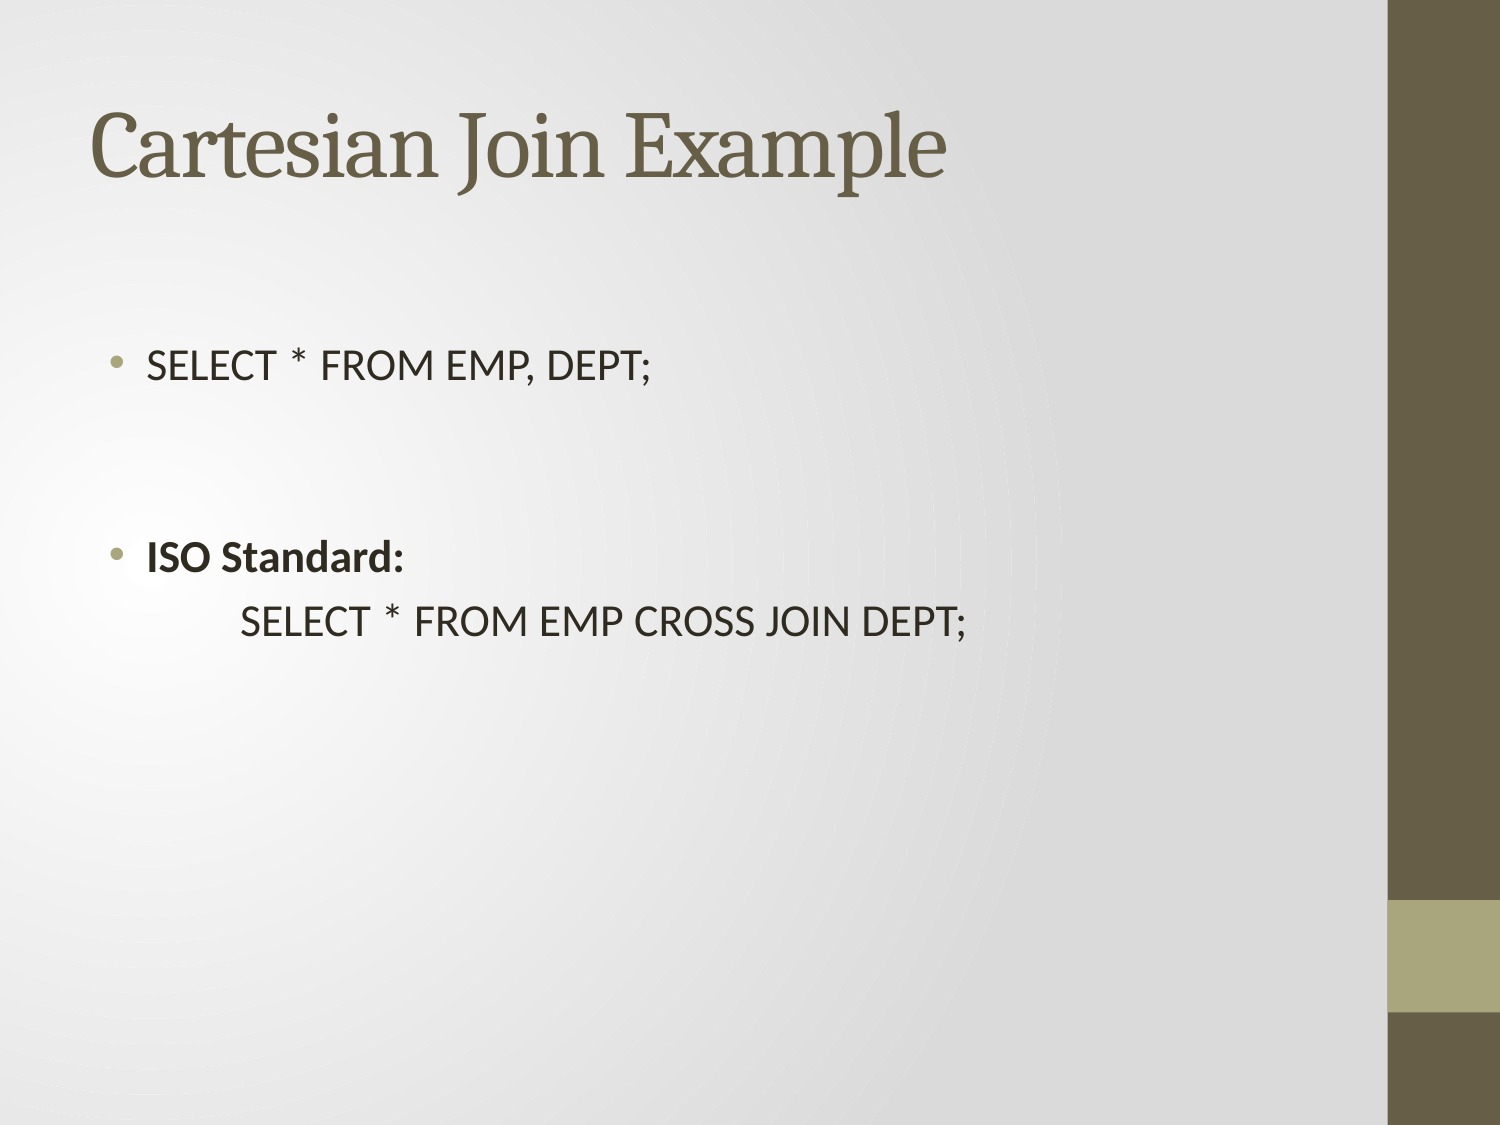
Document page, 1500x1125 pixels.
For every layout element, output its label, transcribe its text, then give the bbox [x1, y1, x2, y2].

list SELECT * FROM EMP, DEPT; ISO Standard: SELECT * FROM EMP CROSS JOIN DEPT; [75, 262, 1325, 1050]
title Cartesian Join Example [75, 45, 1325, 233]
